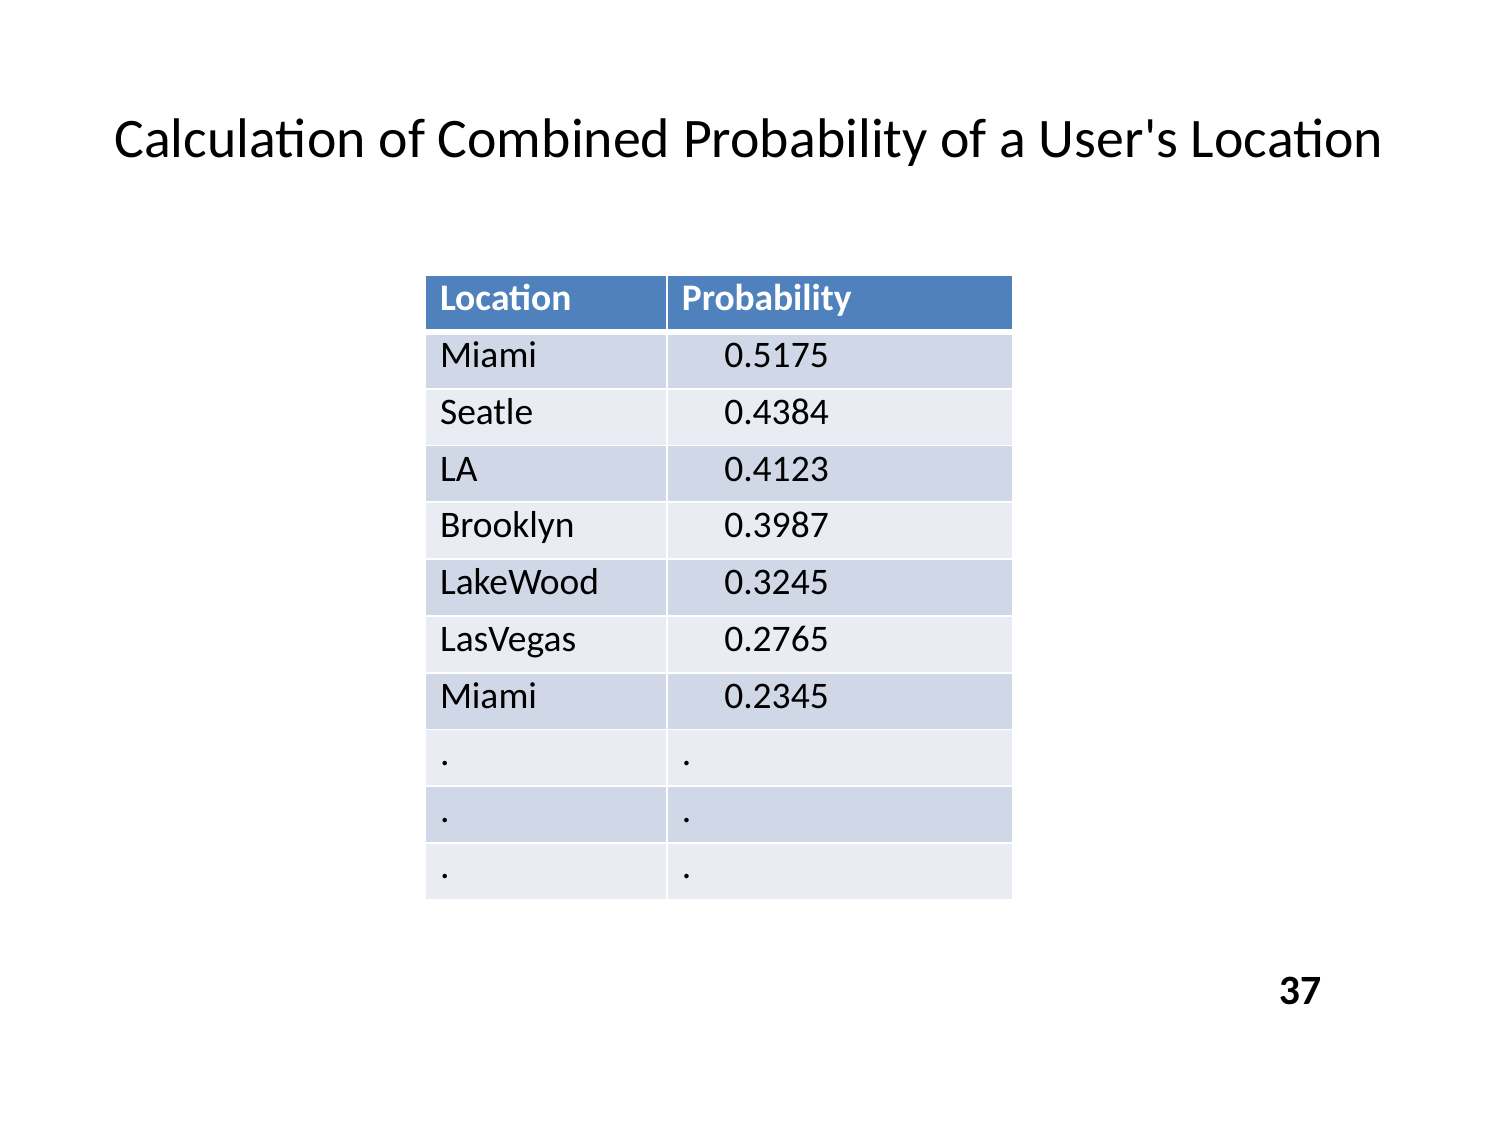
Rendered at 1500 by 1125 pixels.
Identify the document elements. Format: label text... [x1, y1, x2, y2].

table_cell 0.3987 [668, 503, 1012, 558]
table_cell Seatle [426, 390, 666, 445]
table_header Probability [668, 276, 1012, 329]
table_cell 0.2345 [668, 674, 1012, 729]
table_cell LasVegas [426, 617, 666, 672]
title Calculation of Combined Probability of a User's Location [75, 75, 1425, 263]
table_cell LakeWood [426, 560, 666, 615]
table_cell 0.5175 [668, 335, 1012, 388]
table_cell 0.4384 [668, 390, 1012, 445]
table_cell 0.3245 [668, 560, 1012, 615]
table_cell Miami [426, 335, 666, 388]
table_cell 0.4123 [668, 446, 1012, 501]
table_cell Brooklyn [426, 503, 666, 558]
table_cell . [426, 844, 666, 899]
table_cell . [668, 844, 1012, 899]
table_header Location [426, 276, 666, 329]
table_cell . [668, 787, 1012, 842]
table_cell . [426, 787, 666, 842]
table_cell . [668, 730, 1012, 785]
text_box 37 [1223, 935, 1377, 1040]
table_cell LA [426, 446, 666, 501]
table_cell . [426, 730, 666, 785]
table_cell Miami [426, 674, 666, 729]
table_cell 0.2765 [668, 617, 1012, 672]
